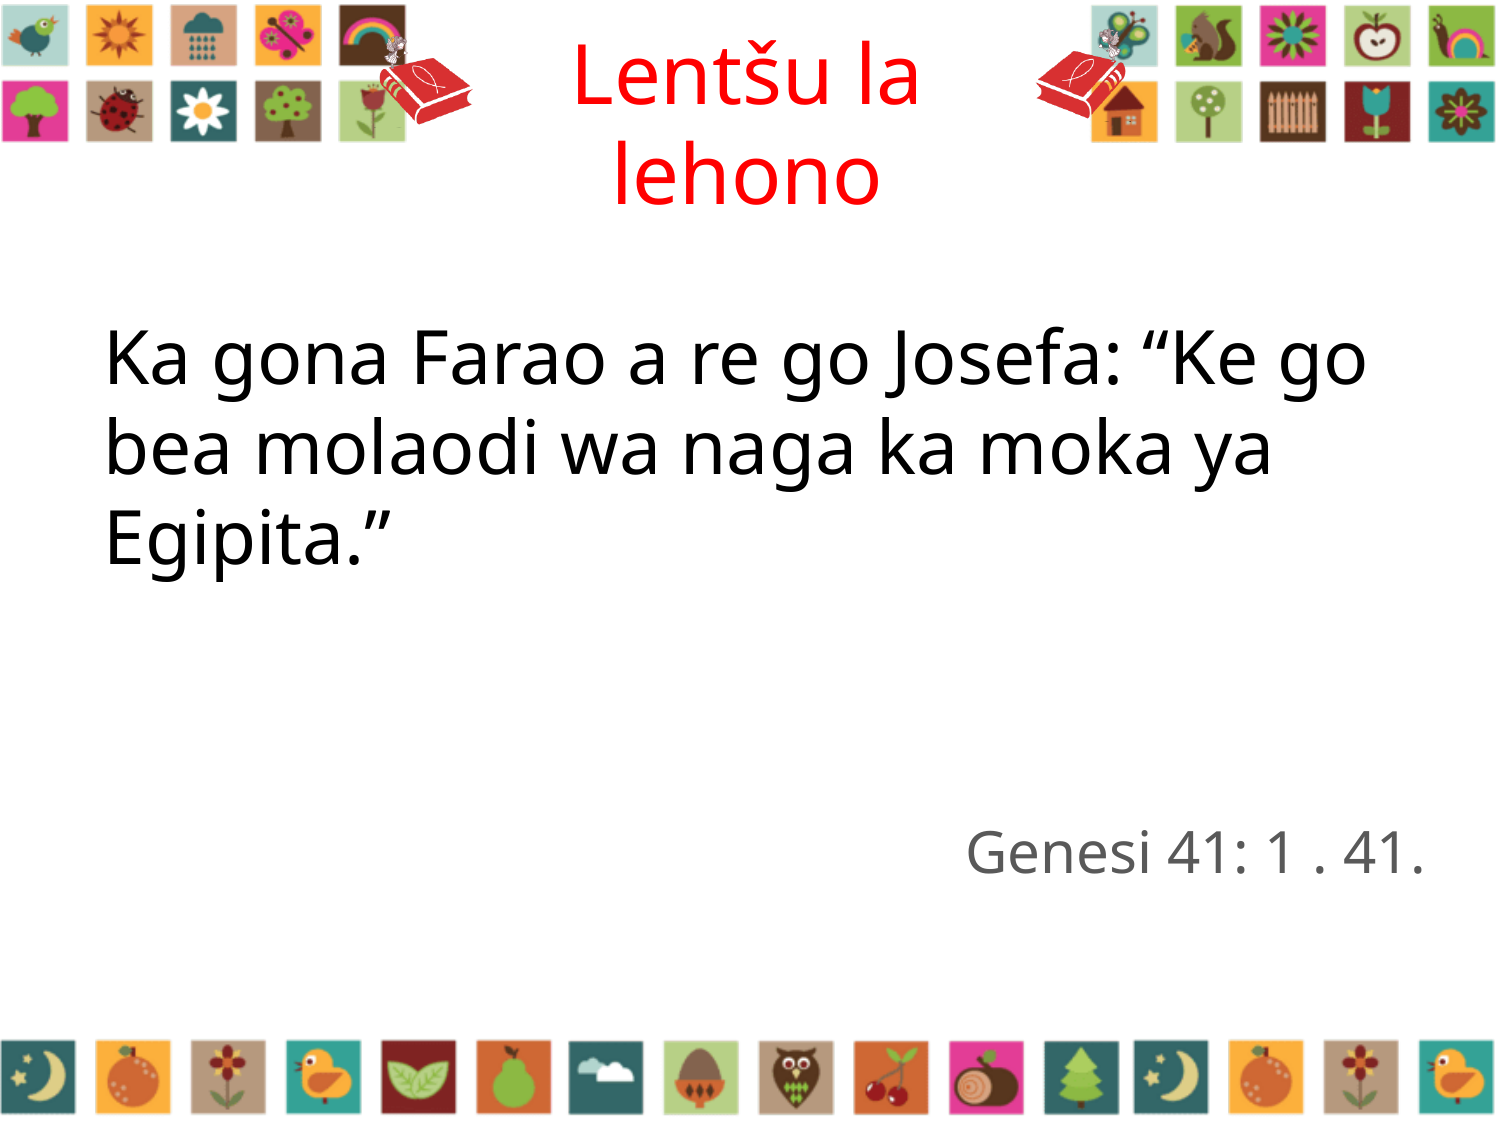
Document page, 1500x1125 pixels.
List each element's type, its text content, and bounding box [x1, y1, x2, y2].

picture [0, 3, 505, 150]
text_box Lentšu la lehono [414, 13, 1080, 229]
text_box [0, 1028, 1500, 1118]
picture [1003, 3, 1500, 150]
text_box Ka gona Farao a re go Josefa: “Ke go bea molaodi wa naga ka moka ya Egipita.” [88, 302, 1436, 588]
text_box Genesi 41: 1 . 41. [808, 807, 1441, 893]
